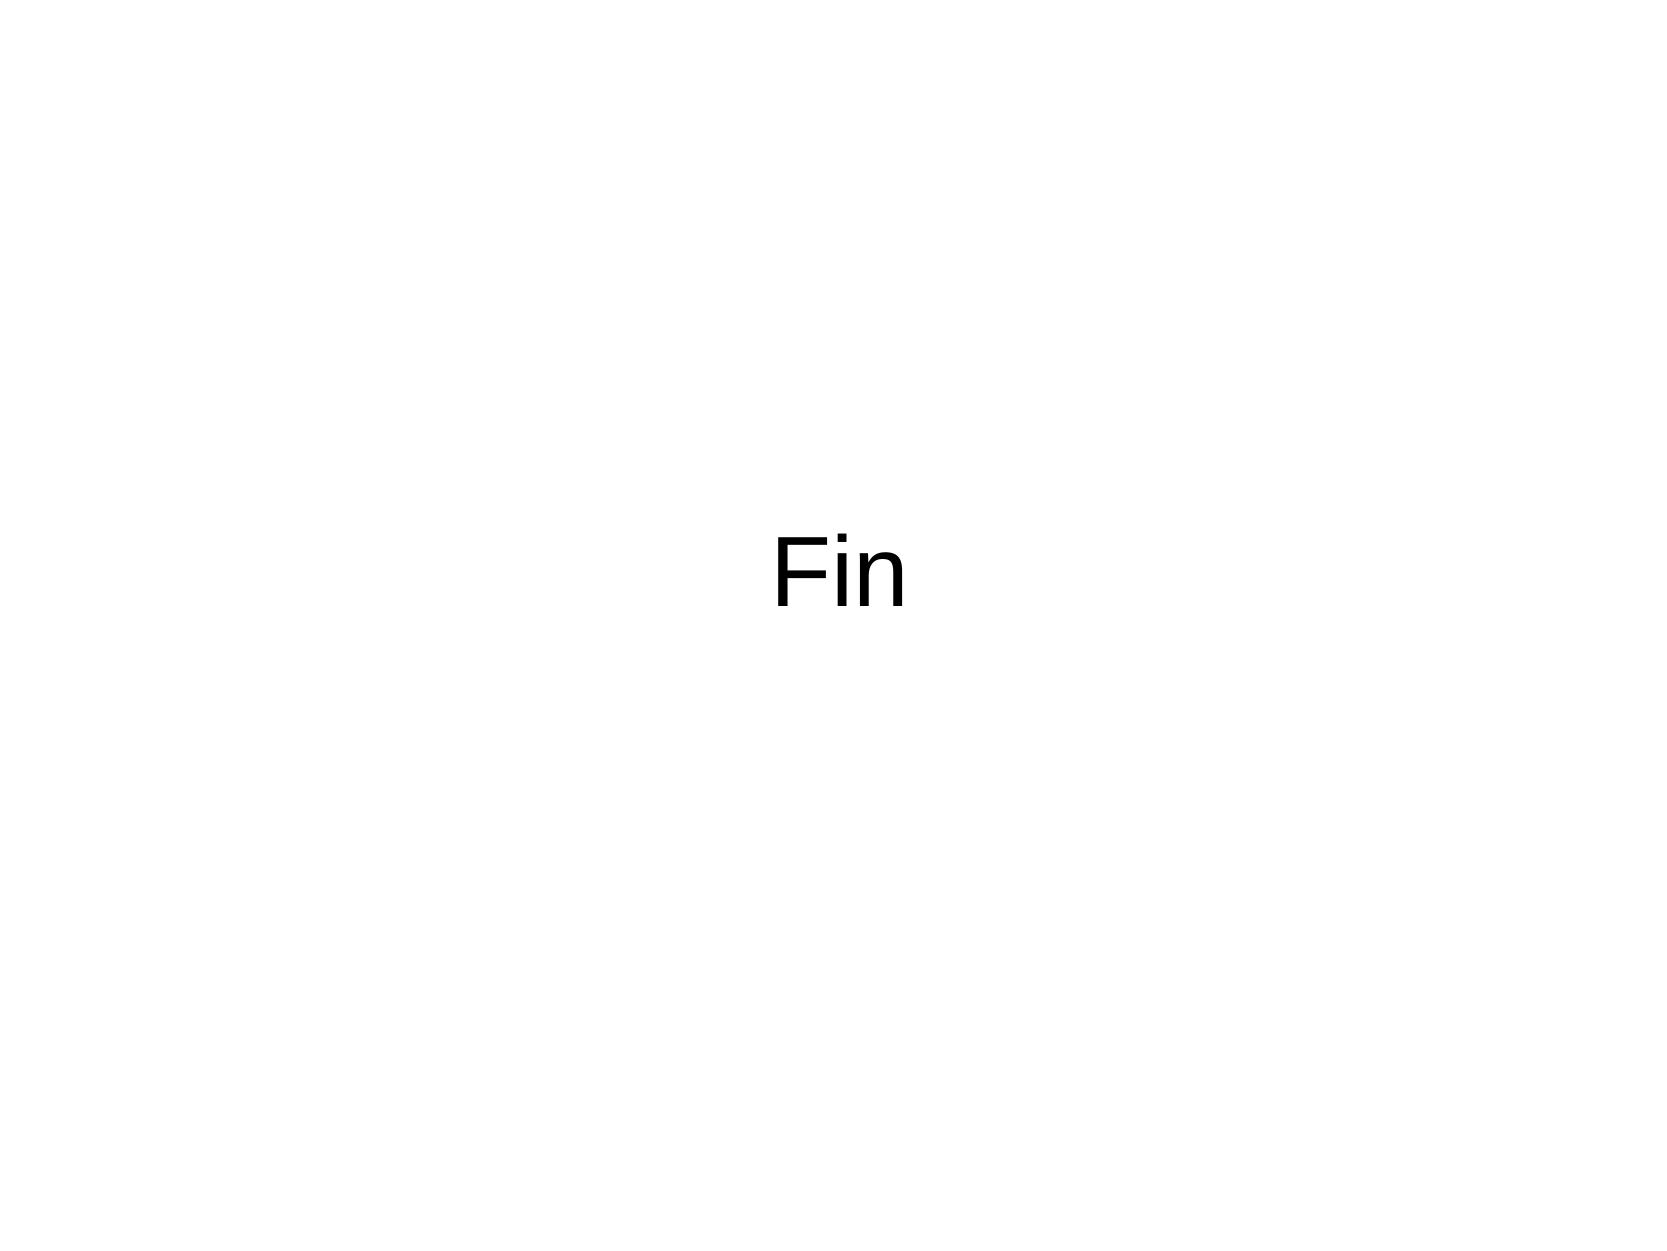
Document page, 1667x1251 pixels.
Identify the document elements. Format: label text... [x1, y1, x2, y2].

title Fin [150, 500, 1530, 713]
